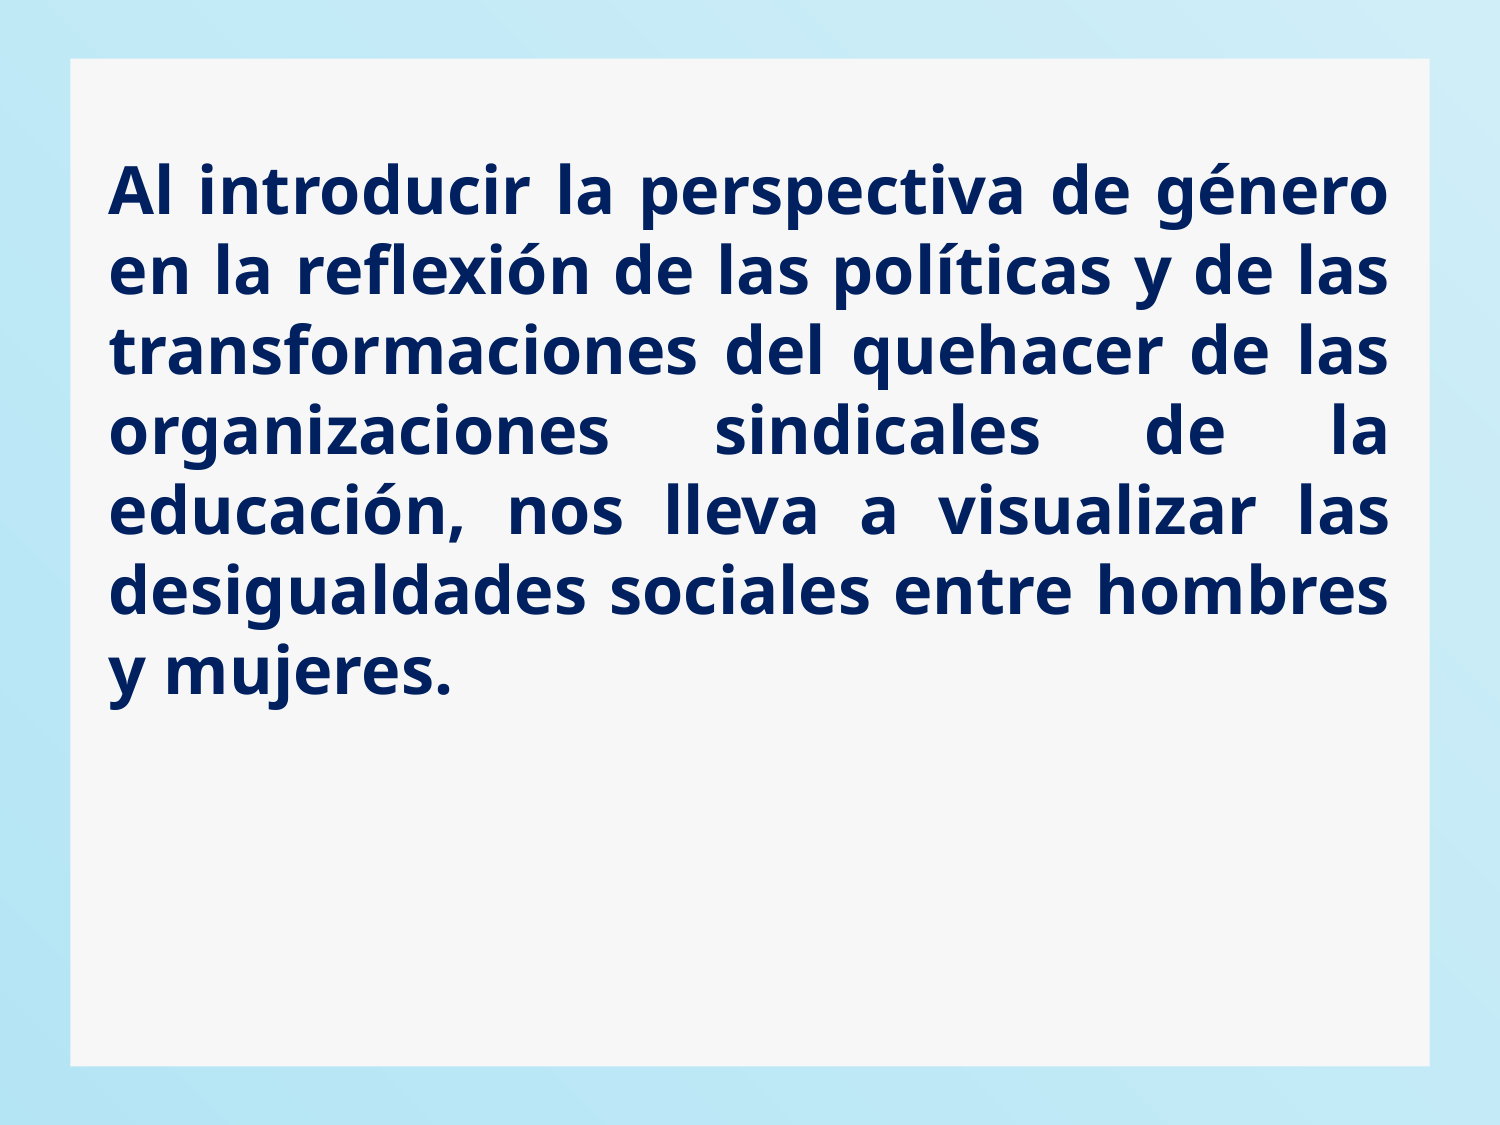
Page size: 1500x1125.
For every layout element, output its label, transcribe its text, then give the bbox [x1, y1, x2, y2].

text_box [0, 0, 1500, 1125]
text_box [68, 56, 1432, 1068]
text_box Al introducir la perspectiva de género en la reflexión de las políticas y de las transformaciones del quehacer de las organizaciones sindicales de la educación, nos lleva a visualizar las desigualdades sociales entre hombres y mujeres. [93, 140, 1407, 1032]
